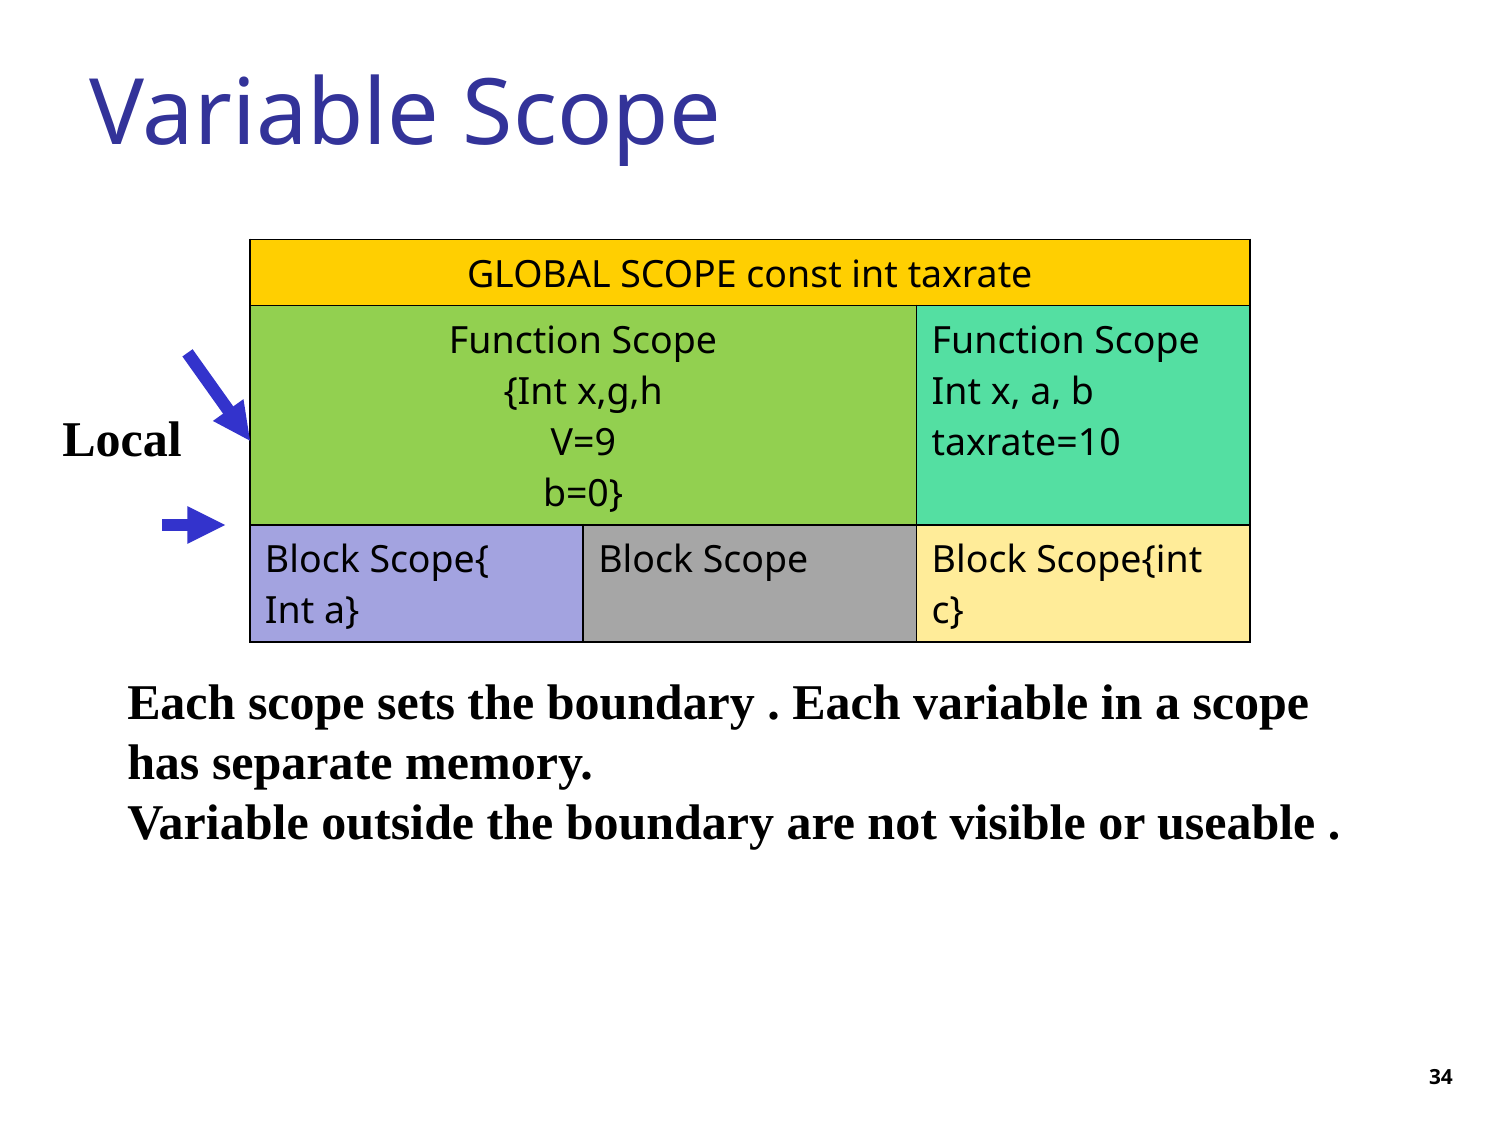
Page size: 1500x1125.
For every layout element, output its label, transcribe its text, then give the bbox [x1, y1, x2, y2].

title Variable Scope [75, 45, 1425, 233]
table_cell Block Scope{int c} [917, 526, 1249, 641]
text_box Each scope sets the boundary . Each variable in a scope has separate memory. Variable outside the boundary are not visible or useable . [112, 662, 1375, 858]
table_header GLOBAL SCOPE const int taxrate [251, 240, 1249, 305]
table_cell Function Scope Int x, a, b taxrate=10 [917, 306, 1249, 524]
table_cell Block Scope{ Int a} [251, 526, 582, 641]
table_cell Function Scope {Int x,g,h V=9 b=0} [251, 306, 916, 524]
slide_number 34 [1155, 1024, 1468, 1100]
table_cell Block Scope [584, 526, 916, 641]
text_box Local [47, 399, 211, 475]
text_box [187, 352, 251, 421]
